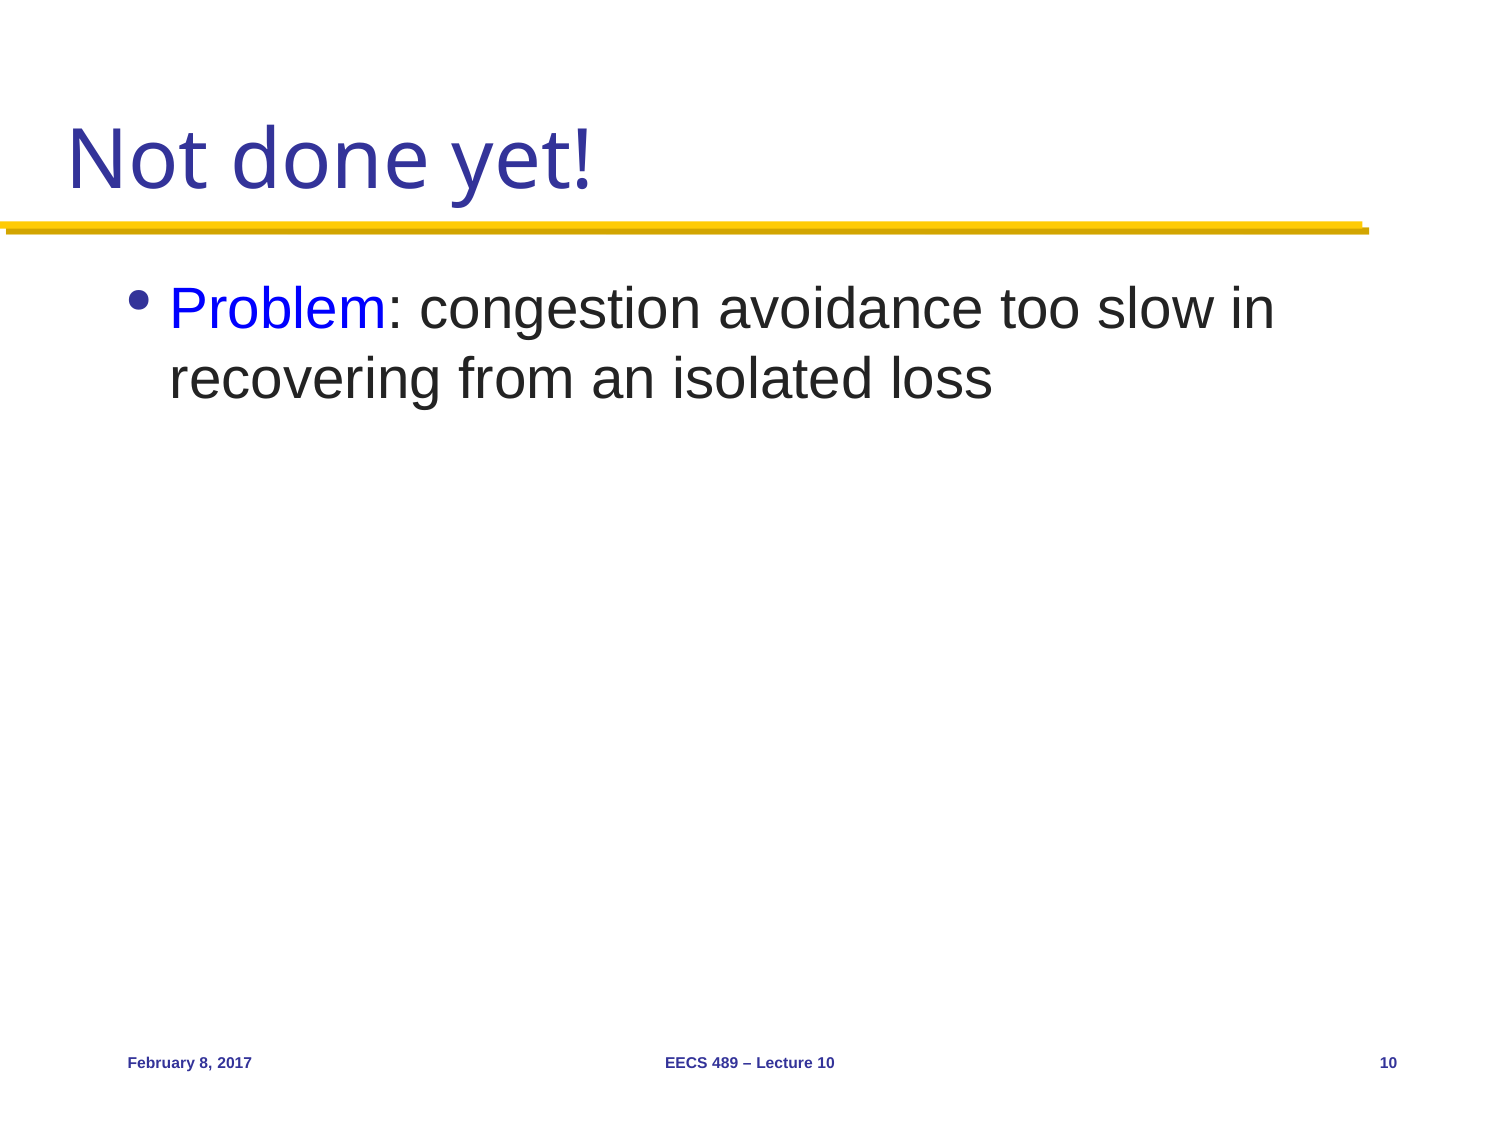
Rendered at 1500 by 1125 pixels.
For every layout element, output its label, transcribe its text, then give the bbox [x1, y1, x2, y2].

list Problem: congestion avoidance too slow in recovering from an isolated loss [112, 262, 1413, 988]
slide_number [112, 1024, 426, 1101]
footer EECS 489 – Lecture 10 [512, 1024, 988, 1101]
title Not done yet! [49, 24, 1451, 213]
slide_number 10 [1312, 1024, 1413, 1101]
